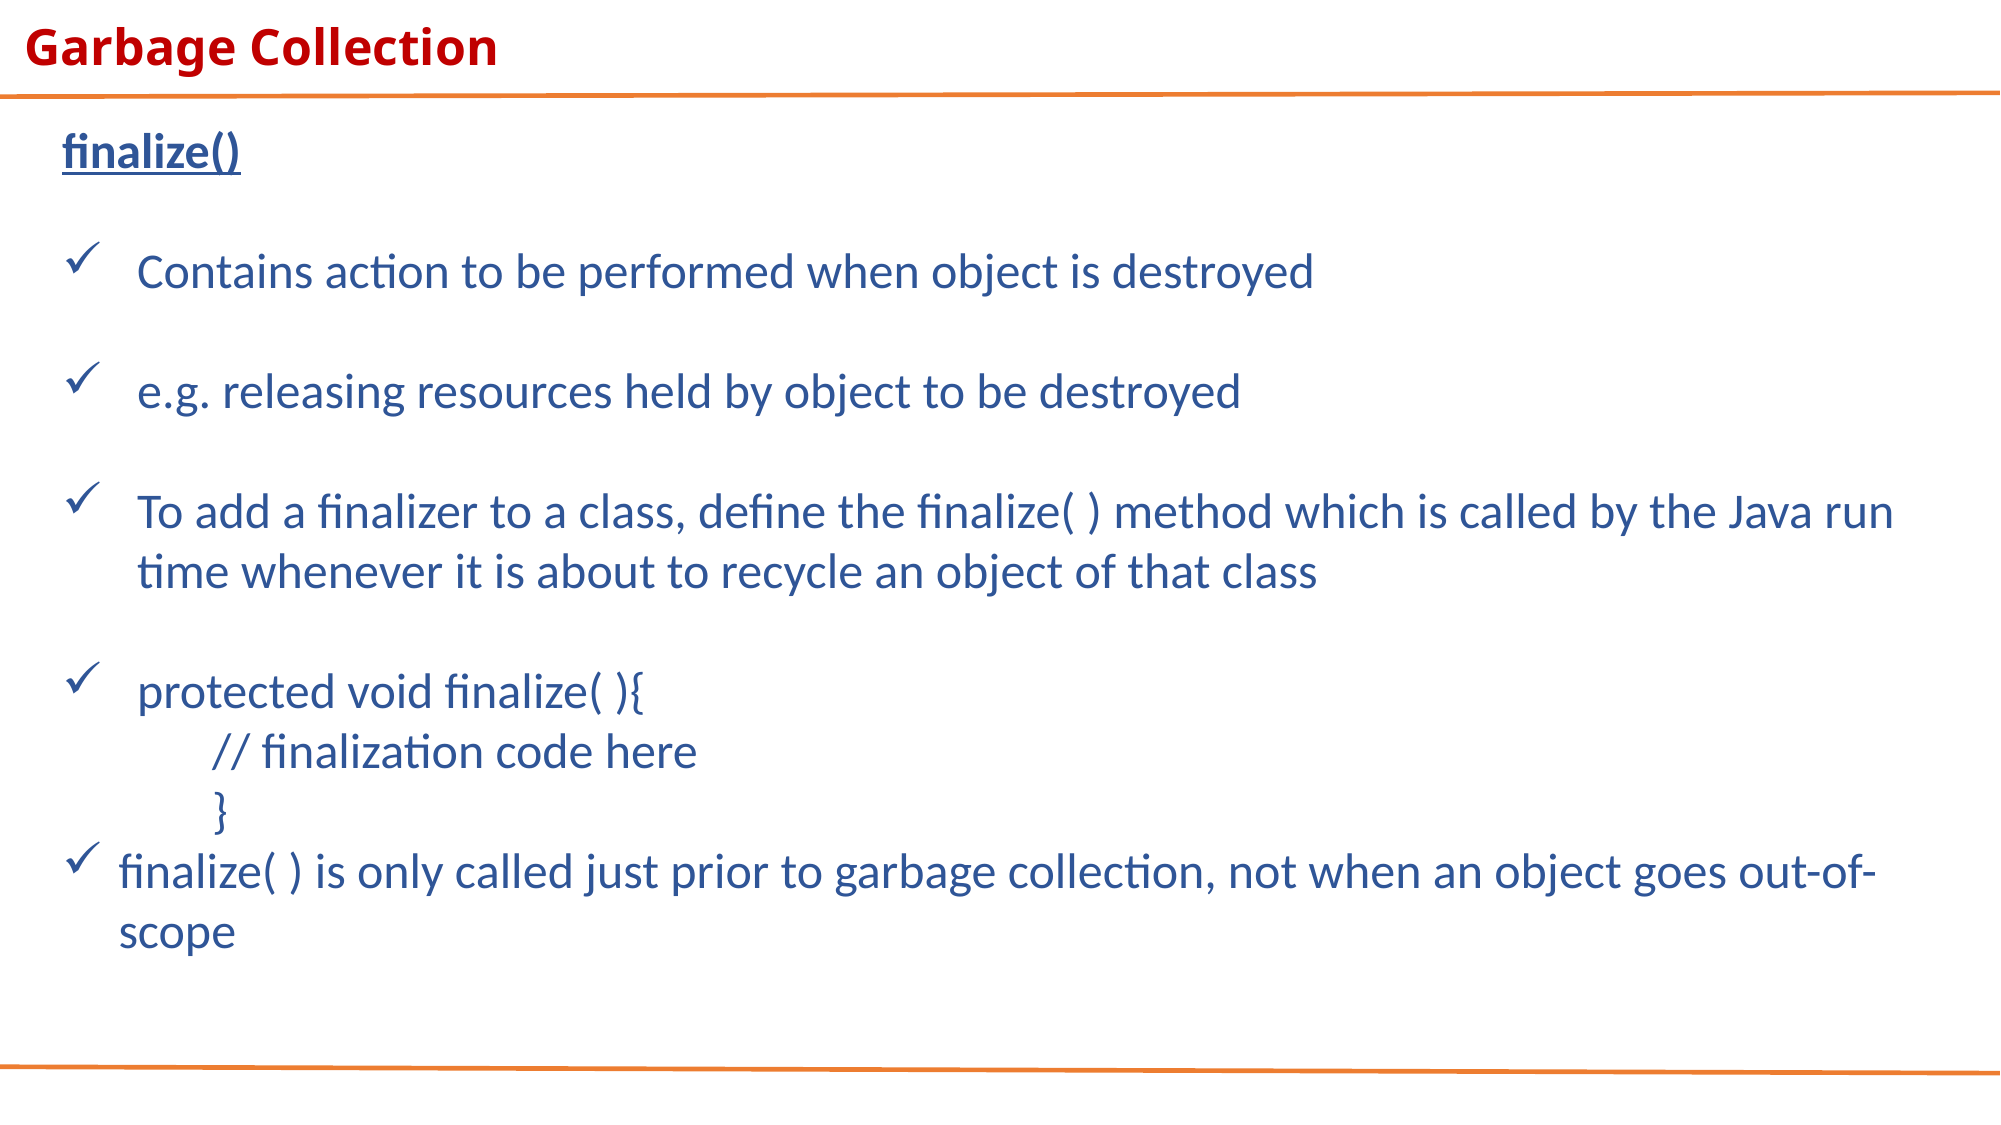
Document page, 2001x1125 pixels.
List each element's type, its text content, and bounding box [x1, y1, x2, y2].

text_box Garbage Collection [0, 0, 1468, 91]
text_box finalize() Contains action to be performed when object is destroyed e.g. releasing resources held by object to be destroyed To add a finalizer to a class, define the finalize( ) method which is called by the Java run time whenever it is about to recycle an object of that class protected void finalize( ){ // finalization code here } finalize( ) is only called just prior to garbage collection, not when an object goes out-of-scope [47, 110, 1955, 966]
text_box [0, 92, 2000, 97]
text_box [0, 1066, 2000, 1074]
